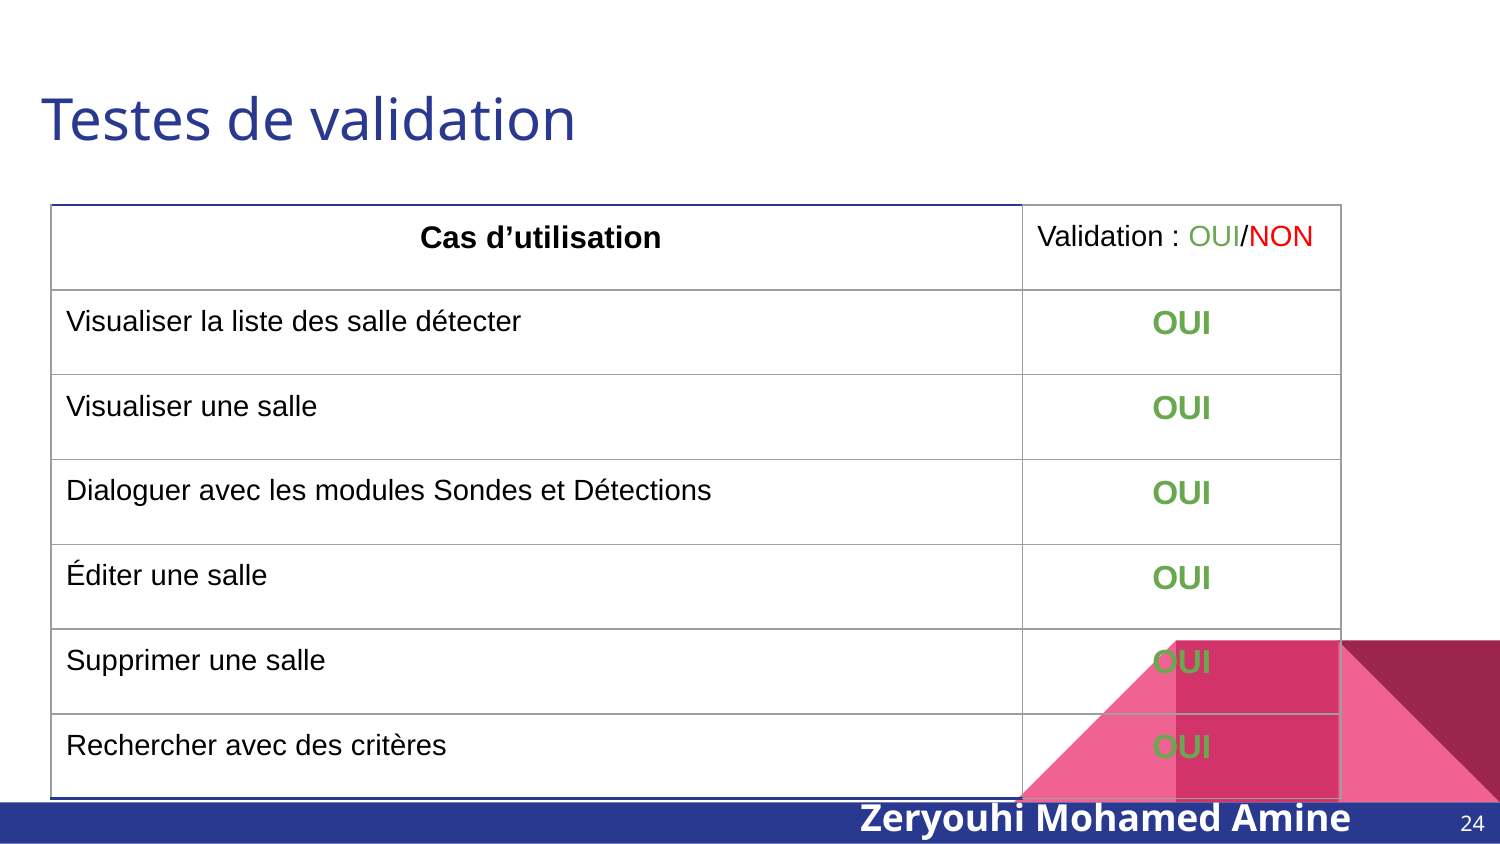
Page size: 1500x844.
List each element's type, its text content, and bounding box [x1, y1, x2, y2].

table_cell OUI [1023, 375, 1340, 459]
table_cell Dialoguer avec les modules Sondes et Détections [52, 460, 1022, 544]
table_cell OUI [1023, 460, 1340, 544]
table_cell OUI [1023, 291, 1340, 374]
slide_number Zeryouhi Mohamed Amine ‹#› [840, 798, 1500, 844]
table_cell Éditer une salle [52, 545, 1022, 628]
table_cell OUI [1023, 545, 1340, 628]
table_cell OUI [1023, 715, 1340, 798]
table_cell Supprimer une salle [52, 630, 1022, 713]
table_header Validation : OUI/NON [1023, 206, 1340, 289]
table_header Cas d’utilisation [52, 206, 1022, 289]
table_cell Visualiser la liste des salle détecter [52, 291, 1022, 374]
table_cell Rechercher avec des critères [52, 715, 1022, 797]
title Testes de validation [26, 67, 1425, 168]
table_cell Visualiser une salle [52, 375, 1022, 459]
table_cell OUI [1023, 630, 1340, 713]
